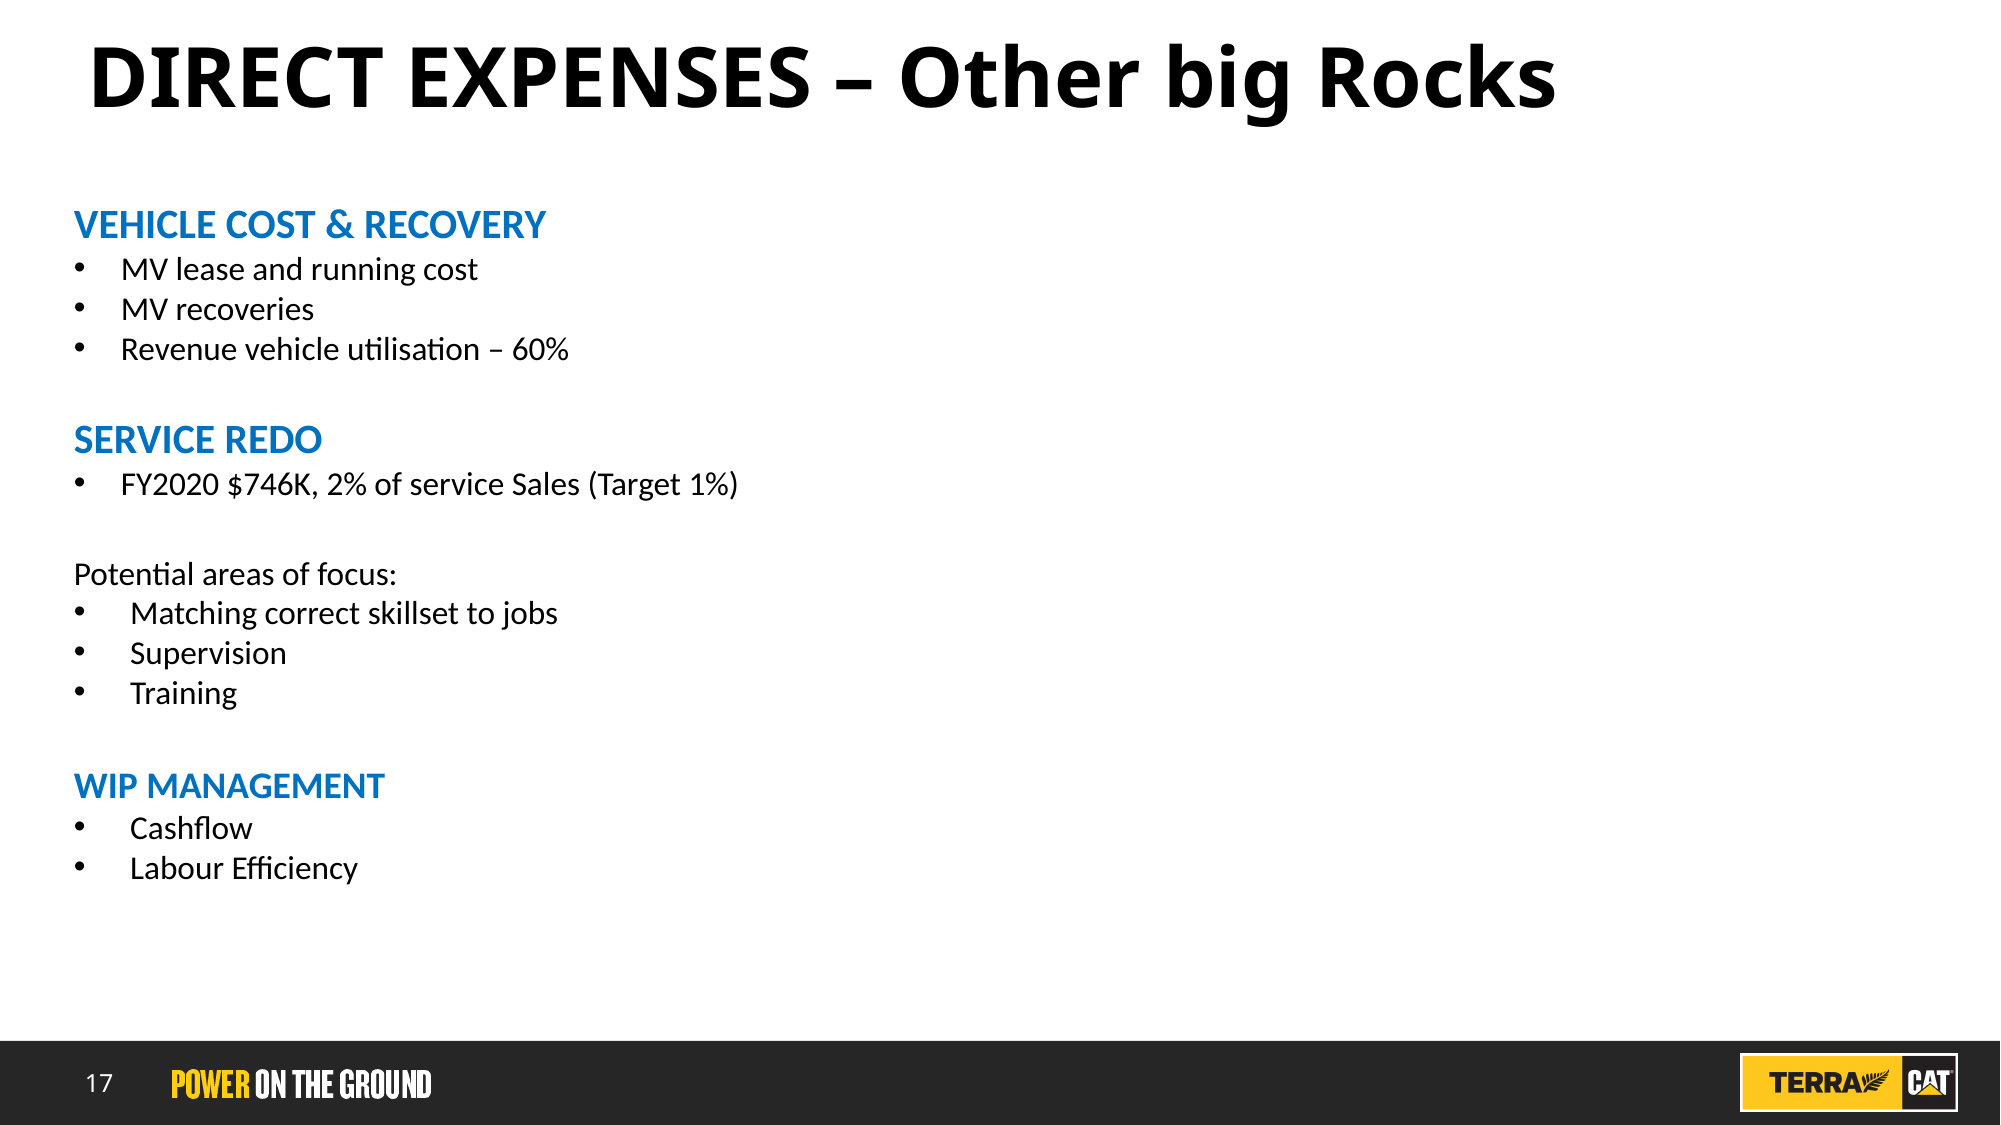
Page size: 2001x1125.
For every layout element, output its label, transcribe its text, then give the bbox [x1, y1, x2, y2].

picture [166, 1065, 436, 1101]
text_box VEHICLE COST & RECOVERY MV lease and running cost MV recoveries Revenue vehicle utilisation – 60% SERVICE REDO FY2020 $746K, 2% of service Sales (Target 1%) Potential areas of focus: Matching correct skillset to jobs Supervision Training WIP MANAGEMENT Cashflow Labour Efficiency [59, 189, 1946, 894]
title DIRECT EXPENSES – Other big Rocks [72, 28, 1960, 113]
picture [1740, 1053, 1958, 1112]
